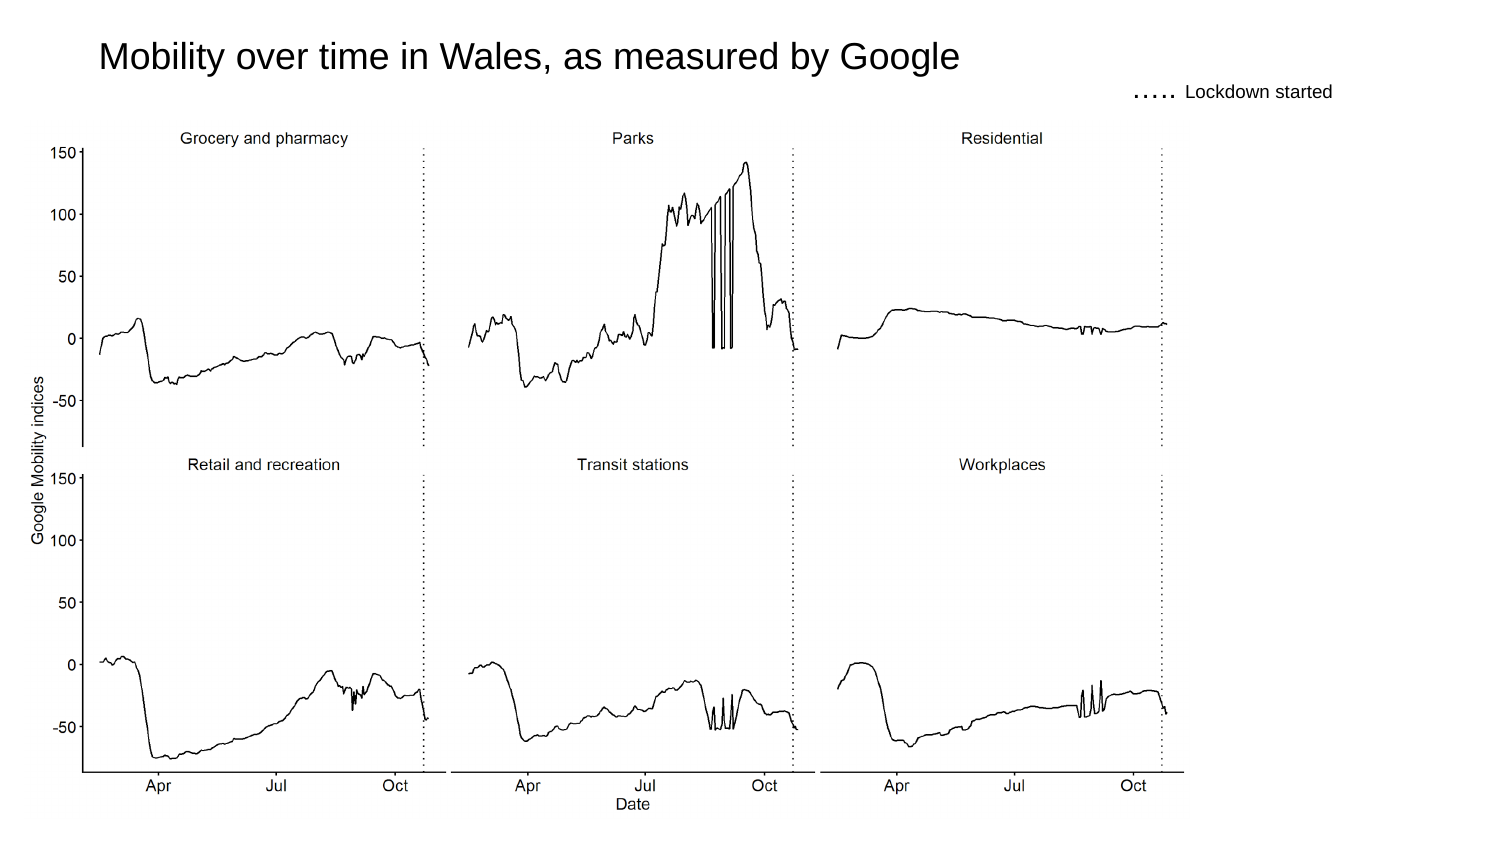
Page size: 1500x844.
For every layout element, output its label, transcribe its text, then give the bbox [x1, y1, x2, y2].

text_box ….. Lockdown started [1116, 53, 1420, 121]
text_box Mobility over time in Wales, as measured by Google [83, 16, 1449, 96]
picture [24, 119, 1190, 819]
